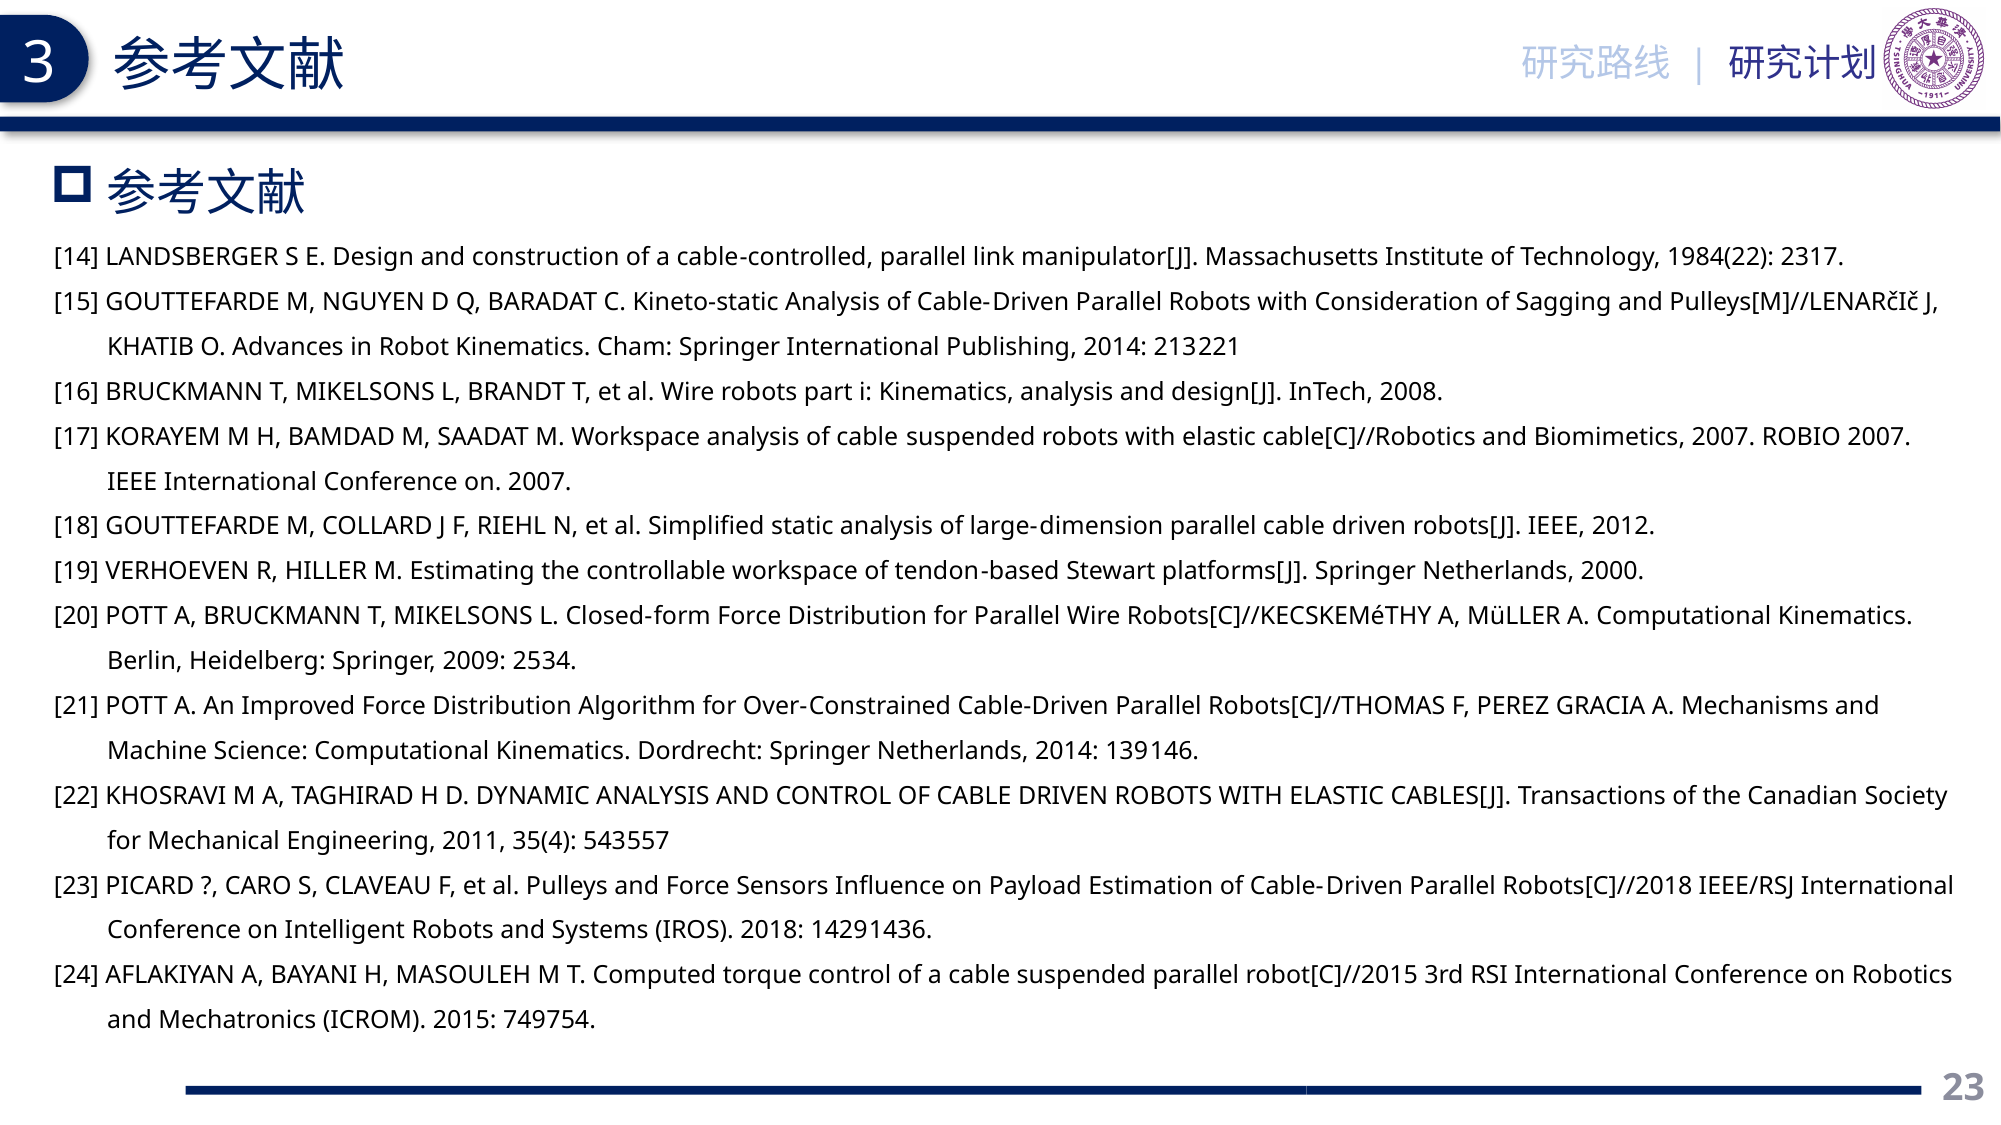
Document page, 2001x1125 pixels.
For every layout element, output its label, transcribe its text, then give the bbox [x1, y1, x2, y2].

text_box 研究路线 | 研究计划 [1506, 32, 1893, 92]
picture [1882, 7, 1986, 110]
text_box 参考文献 [35, 153, 322, 228]
slide_number 23 [1895, 1058, 2000, 1119]
text_box 参考文献 [97, 19, 361, 105]
text_box 3 [7, 16, 71, 102]
text_box [14] LANDSBERGER S E. Design and construction of a cable­-controlled, parallel link manipulator[J]. Massachusetts Institute of Technology, 1984(22): 2317. [15] GOUTTEFARDE M, NGUYEN D Q, BARADAT C. Kineto-static Analysis of Cable-­Driven Parallel Robots with Consideration of Sagging and Pulleys[M]//LENARčIč J, KHATIB O. Advances in Robot Kinematics. Cham: Springer International Publishing, 2014: 213­221 [16] BRUCKMANN T, MIKELSONS L, BRANDT T, et al. Wire robots part i: Kinematics, analysis and design[J]. InTech, 2008. [17] KORAYEM M H, BAMDAD M, SAADAT M. Workspace analysis of cable­ suspended robots with elastic cable[C]//Robotics and Biomimetics, 2007. ROBIO 2007. IEEE International Conference on. 2007. [18] GOUTTEFARDE M, COLLARD J F, RIEHL N, et al. Simplified static analysis of large-­dimension parallel cable­ driven robots[J]. IEEE, 2012. [19] VERHOEVEN R, HILLER M. Estimating the controllable workspace of tendon­-based Stewart platforms[J]. Springer Netherlands, 2000. [20] POTT A, BRUCKMANN T, MIKELSONS L. Closed-­form Force Distribution for Parallel Wire Robots[C]//KECSKEMéTHY A, MüLLER A. Computational Kinematics. Berlin, Heidelberg: Springer, 2009: 25­34. [21] POTT A. An Improved Force Distribution Algorithm for Over-­Constrained Cable-­Driven Parallel Robots[C]//THOMAS F, PEREZ GRACIA A. Mechanisms and Machine Science: Computational Kinematics. Dordrecht: Springer Netherlands, 2014: 139­146. [22] KHOSRAVI M A, TAGHIRAD H D. DYNAMIC ANALYSIS AND CONTROL OF CABLE DRIVEN ROBOTS WITH ELASTIC CABLES[J]. Transactions of the Canadian Society for Mechanical Engineering, 2011, 35(4): 543­557 [23] PICARD ?, CARO S, CLAVEAU F, et al. Pulleys and Force Sensors Influence on Payload Estimation of Cable-­Driven Parallel Robots[C]//2018 IEEE/RSJ International Conference on Intelligent Robots and Systems (IROS). 2018: 1429­1436. [24] AFLAKIYAN A, BAYANI H, MASOULEH M T. Computed torque control of a cable suspended parallel robot[C]//2015 3rd RSI International Conference on Robotics and Mechatronics (ICROM). 2015: 749­754. [39, 218, 1973, 1042]
